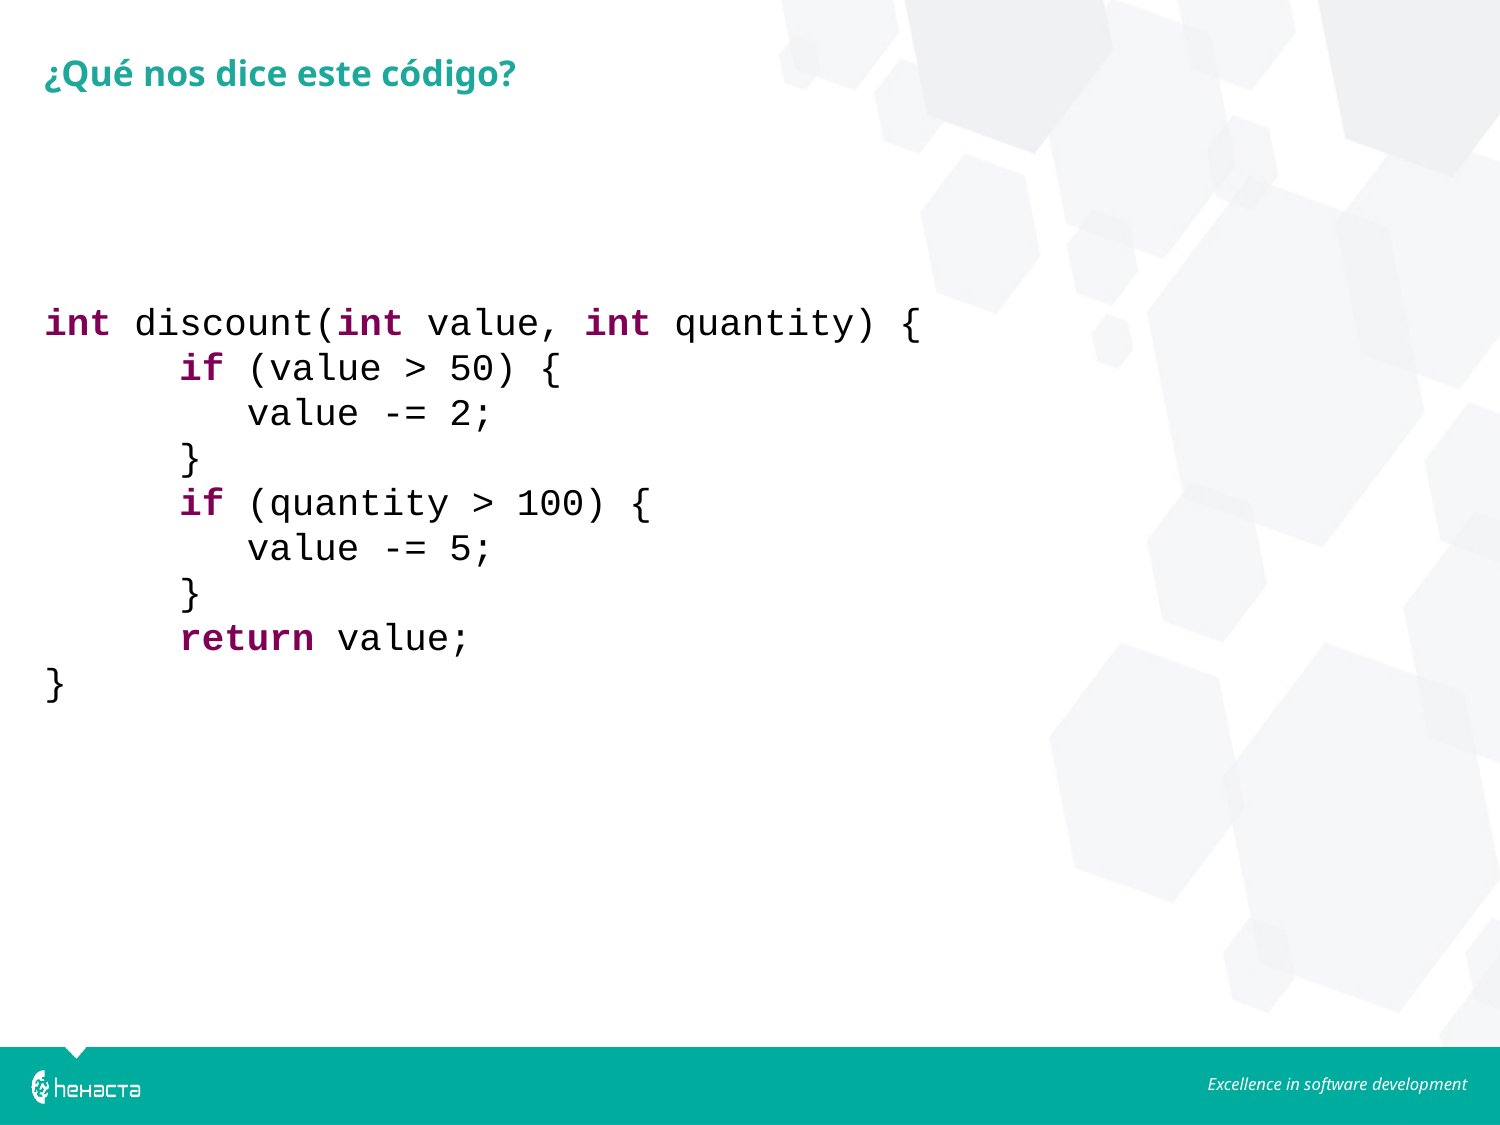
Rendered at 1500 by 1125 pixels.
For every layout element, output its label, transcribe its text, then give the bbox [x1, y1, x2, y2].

picture [0, 0, 1500, 1125]
list ¿Qué nos dice este código? [29, 43, 1471, 122]
list int discount(int value, int quantity) { if (value > 50) { value -= 2; } if (quantity > 100) { value -= 5; } return value; } [29, 200, 1471, 1020]
